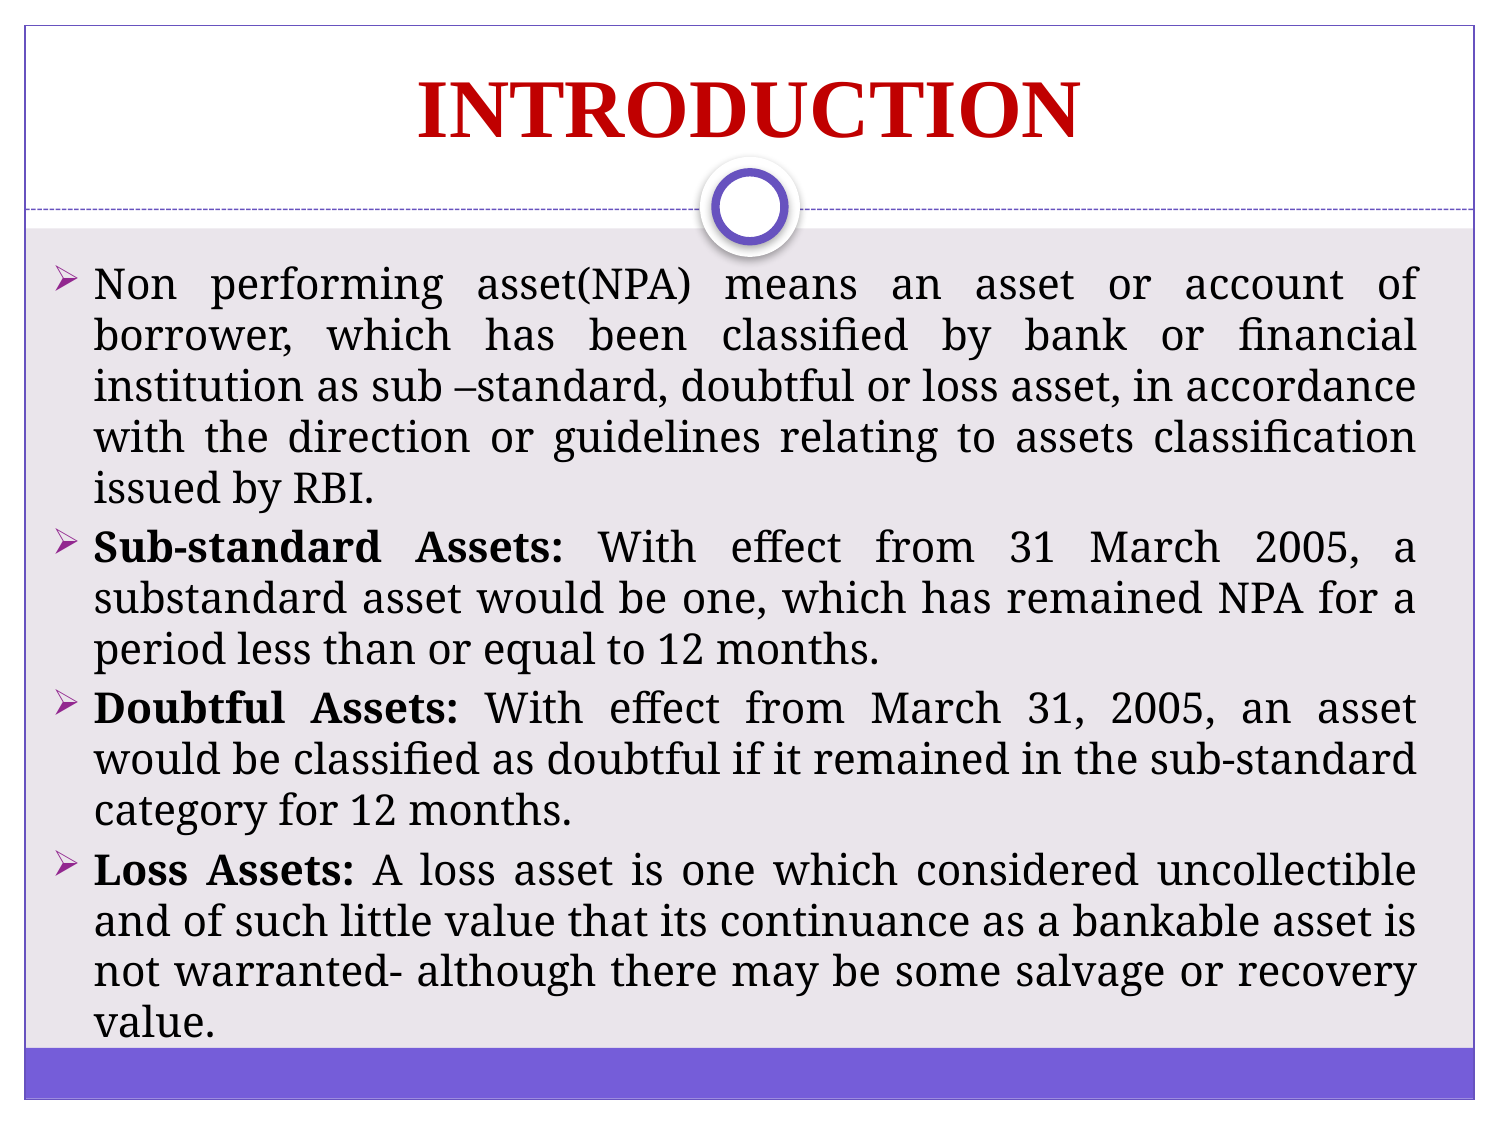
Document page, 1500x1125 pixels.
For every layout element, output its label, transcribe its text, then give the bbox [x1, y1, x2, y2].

list Non performing asset(NPA) means an asset or account of borrower, which has been classified by bank or financial institution as sub –standard, doubtful or loss asset, in accordance with the direction or guidelines relating to assets classification issued by RBI. Sub-standard Assets: With effect from 31 March 2005, a substandard asset would be one, which has remained NPA for a period less than or equal to 12 months. Doubtful Assets: With effect from March 31, 2005, an asset would be classified as doubtful if it remained in the sub-standard category for 12 months. Loss Assets: A loss asset is one which considered uncollectible and of such little value that its continuance as a bankable asset is not warranted- although there may be some salvage or recovery value. [37, 249, 1433, 1063]
title INTRODUCTION [49, 37, 1450, 162]
